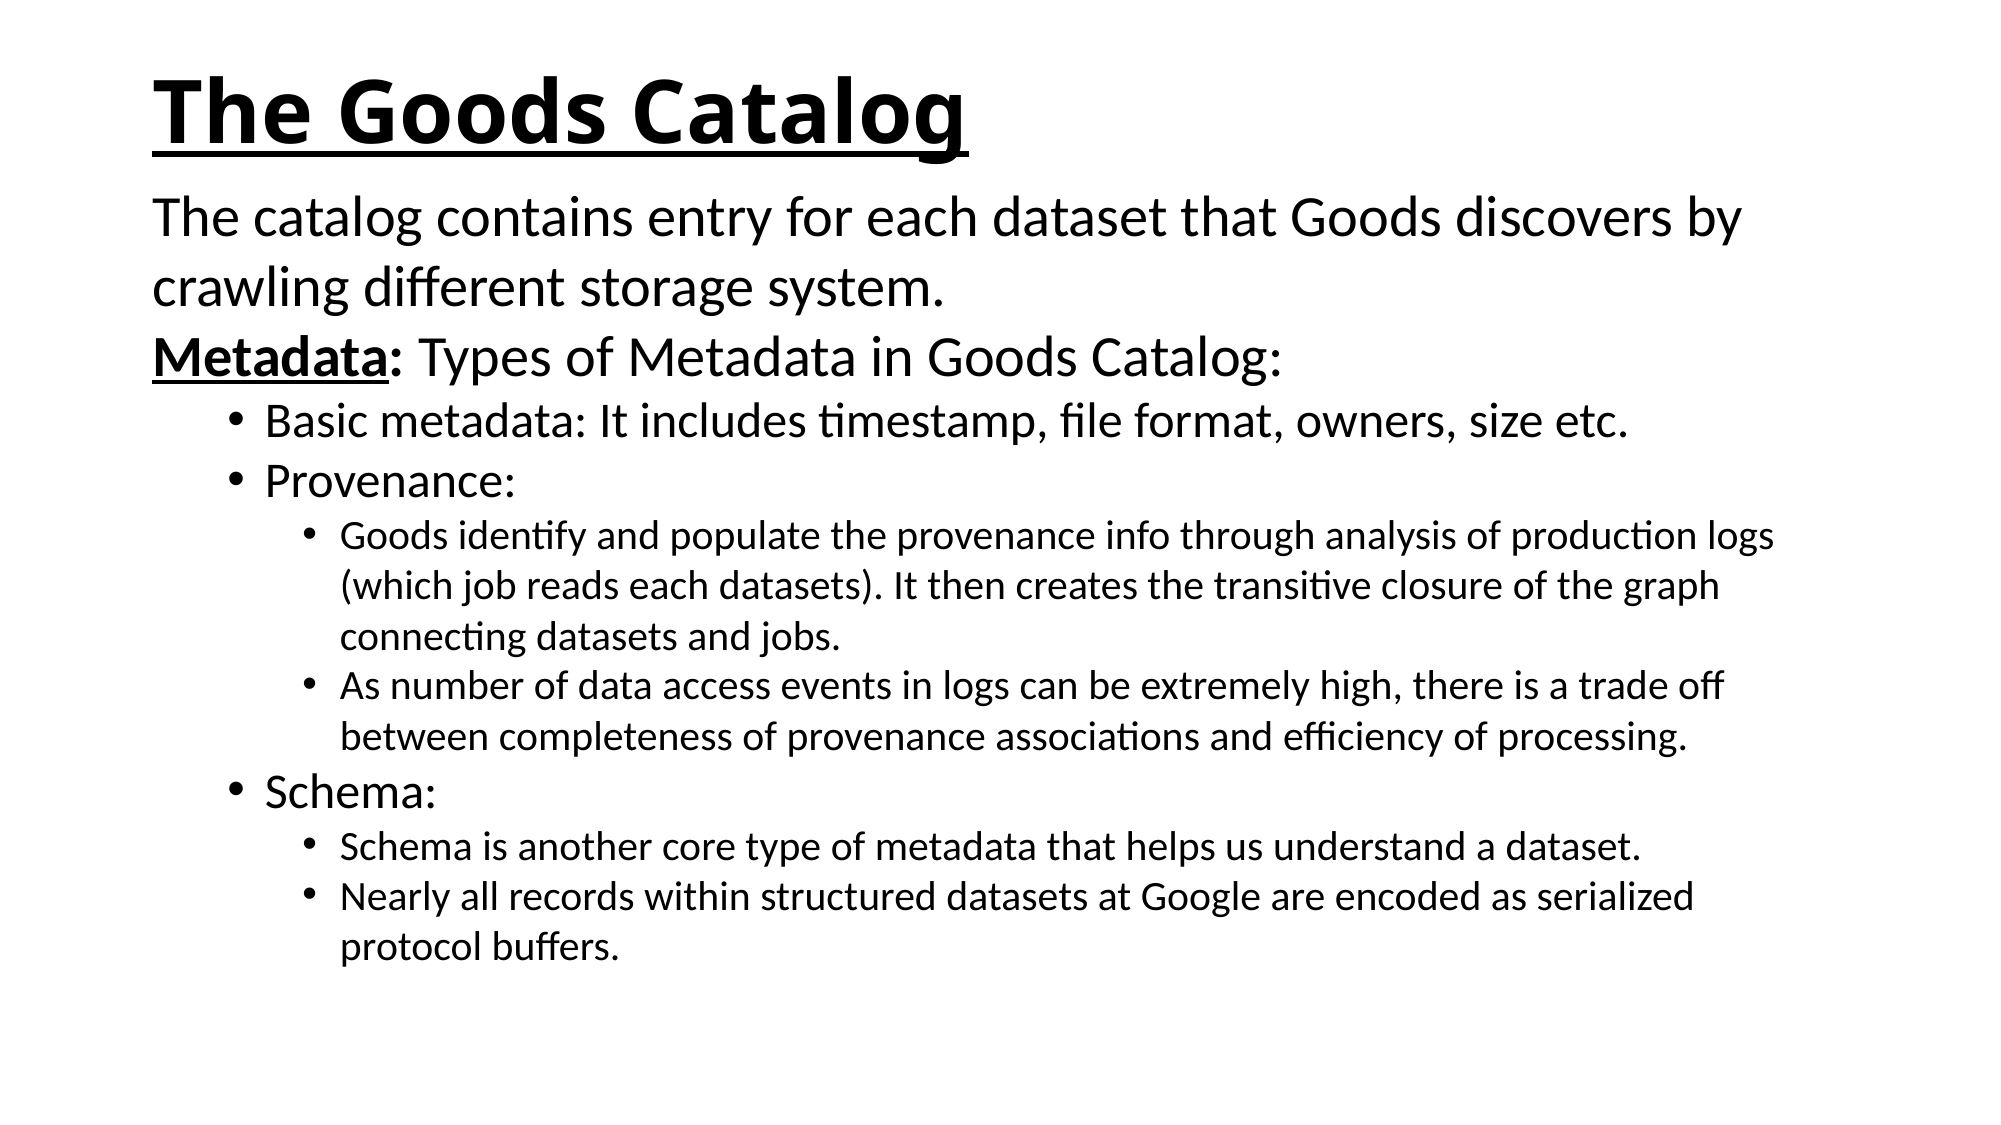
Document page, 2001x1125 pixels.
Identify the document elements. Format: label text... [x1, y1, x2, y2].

title The Goods Catalog [137, 59, 1863, 170]
list The catalog contains entry for each dataset that Goods discovers by crawling different storage system. Metadata: Types of Metadata in Goods Catalog: Basic metadata: It includes timestamp, file format, owners, size etc. Provenance: Goods identify and populate the provenance info through analysis of production logs (which job reads each datasets). It then creates the transitive closure of the graph connecting datasets and jobs. As number of data access events in logs can be extremely high, there is a trade off between completeness of provenance associations and efficiency of processing. Schema: Schema is another core type of metadata that helps us understand a dataset. Nearly all records within structured datasets at Google are encoded as serialized protocol buffers. [137, 170, 1863, 1014]
